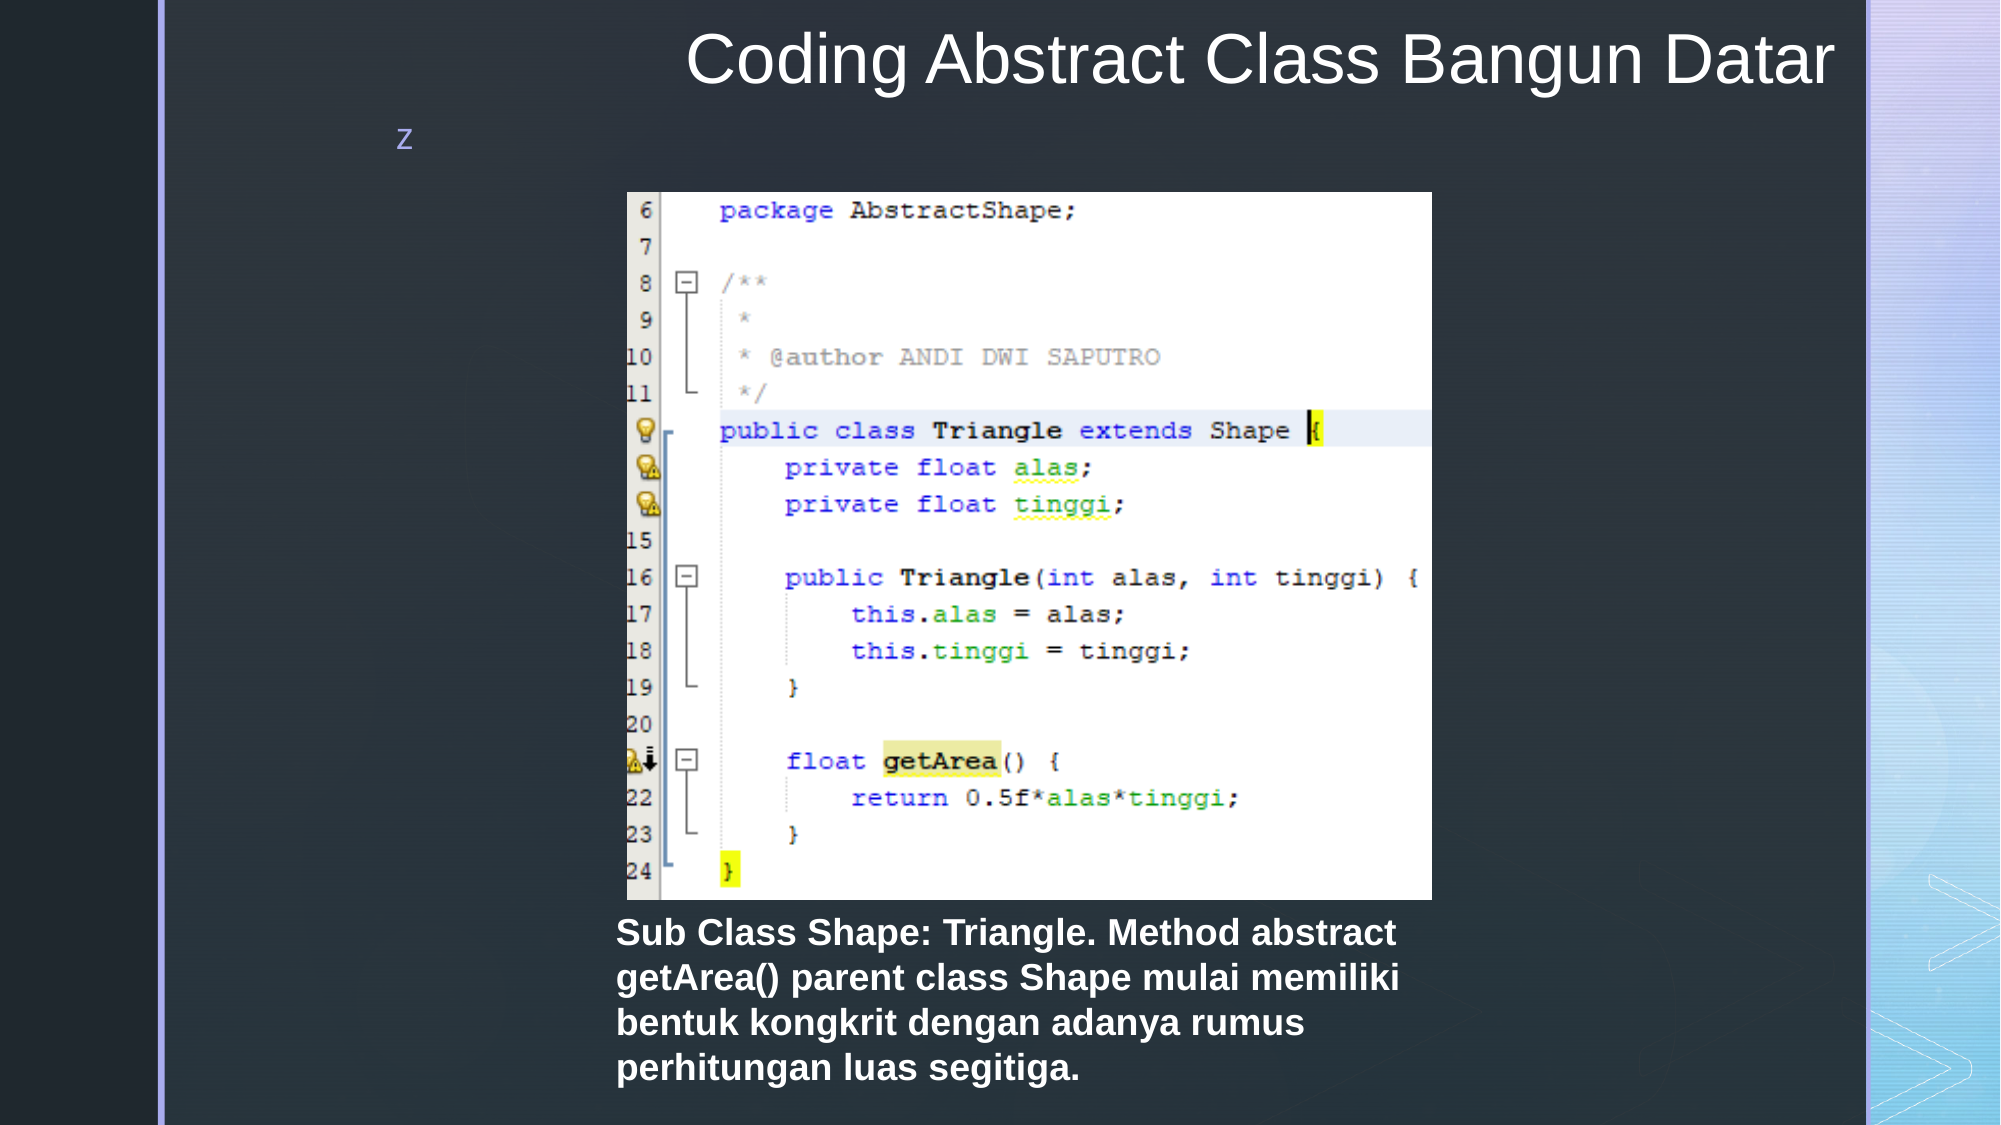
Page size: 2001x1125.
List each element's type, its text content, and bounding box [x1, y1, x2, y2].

text_box Sub Class Shape: Triangle. Method abstract getArea() parent class Shape mulai memiliki bentuk kongkrit dengan adanya rumus perhitungan luas segitiga. [601, 900, 1520, 1095]
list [626, 192, 1432, 900]
title Coding Abstract Class Bangun Datar [0, 15, 1853, 192]
picture [1871, 0, 2001, 1125]
